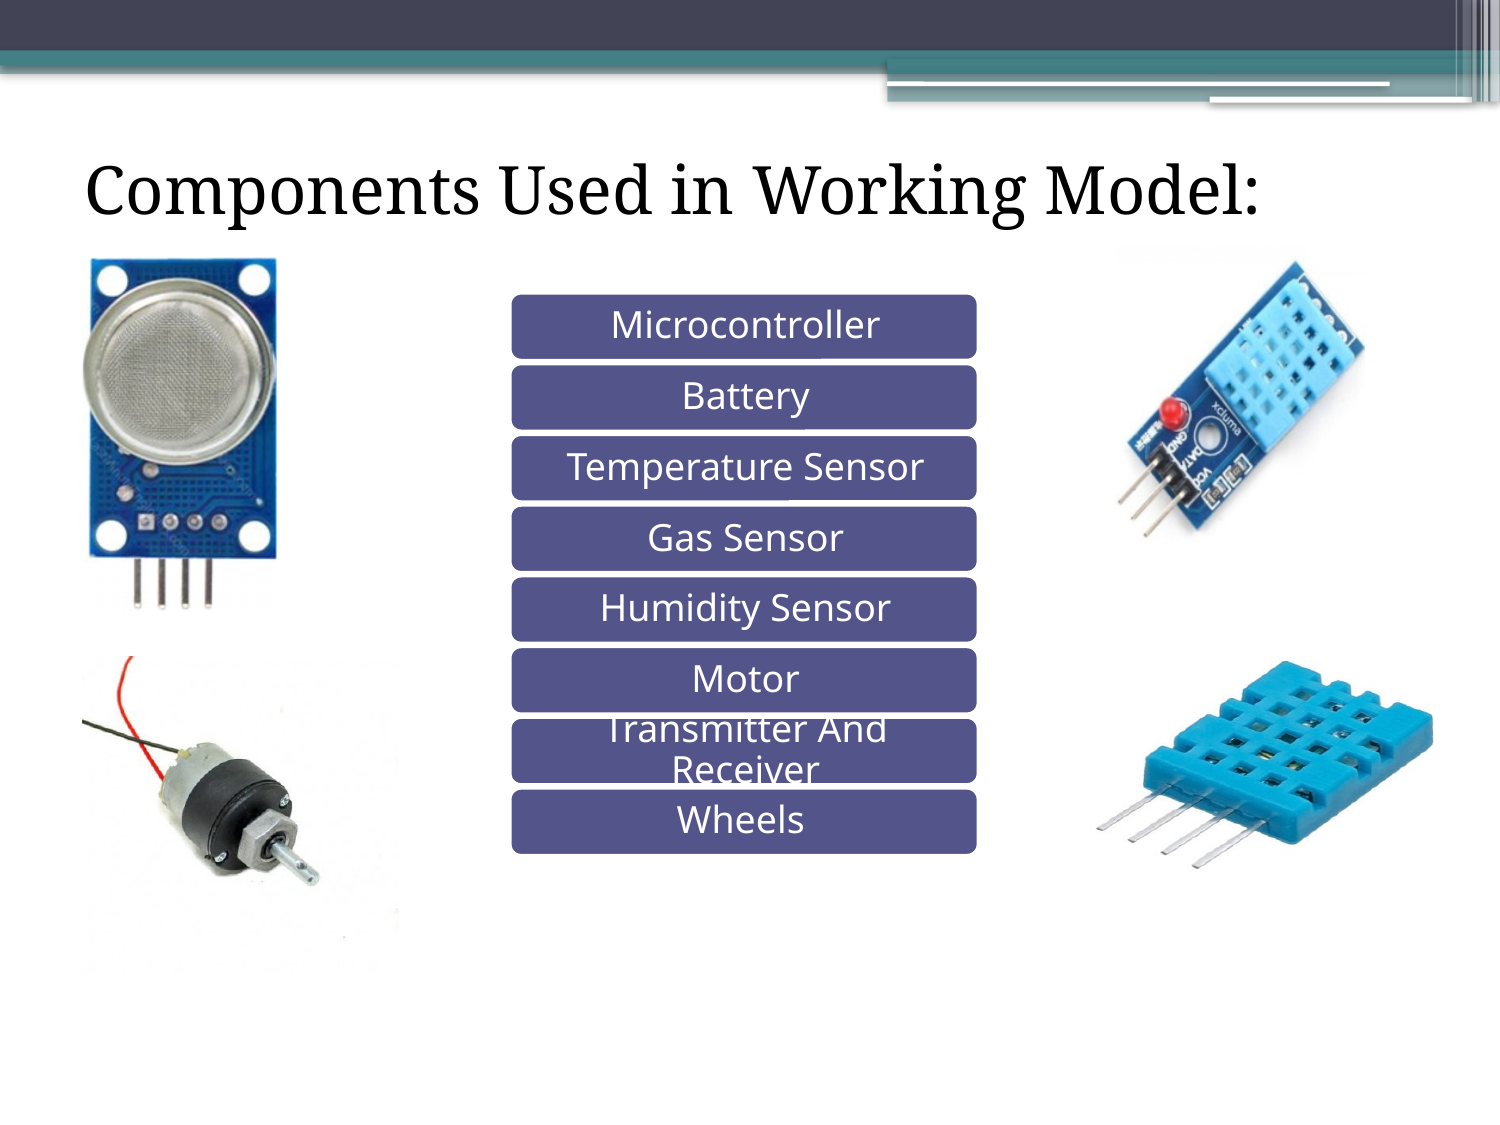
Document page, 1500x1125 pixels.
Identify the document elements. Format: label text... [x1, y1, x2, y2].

picture [2, 258, 357, 611]
picture [1113, 245, 1366, 545]
picture [1089, 655, 1434, 873]
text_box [93, 292, 1395, 856]
picture [81, 655, 399, 973]
text_box Components Used in Working Model: [70, 140, 1383, 236]
